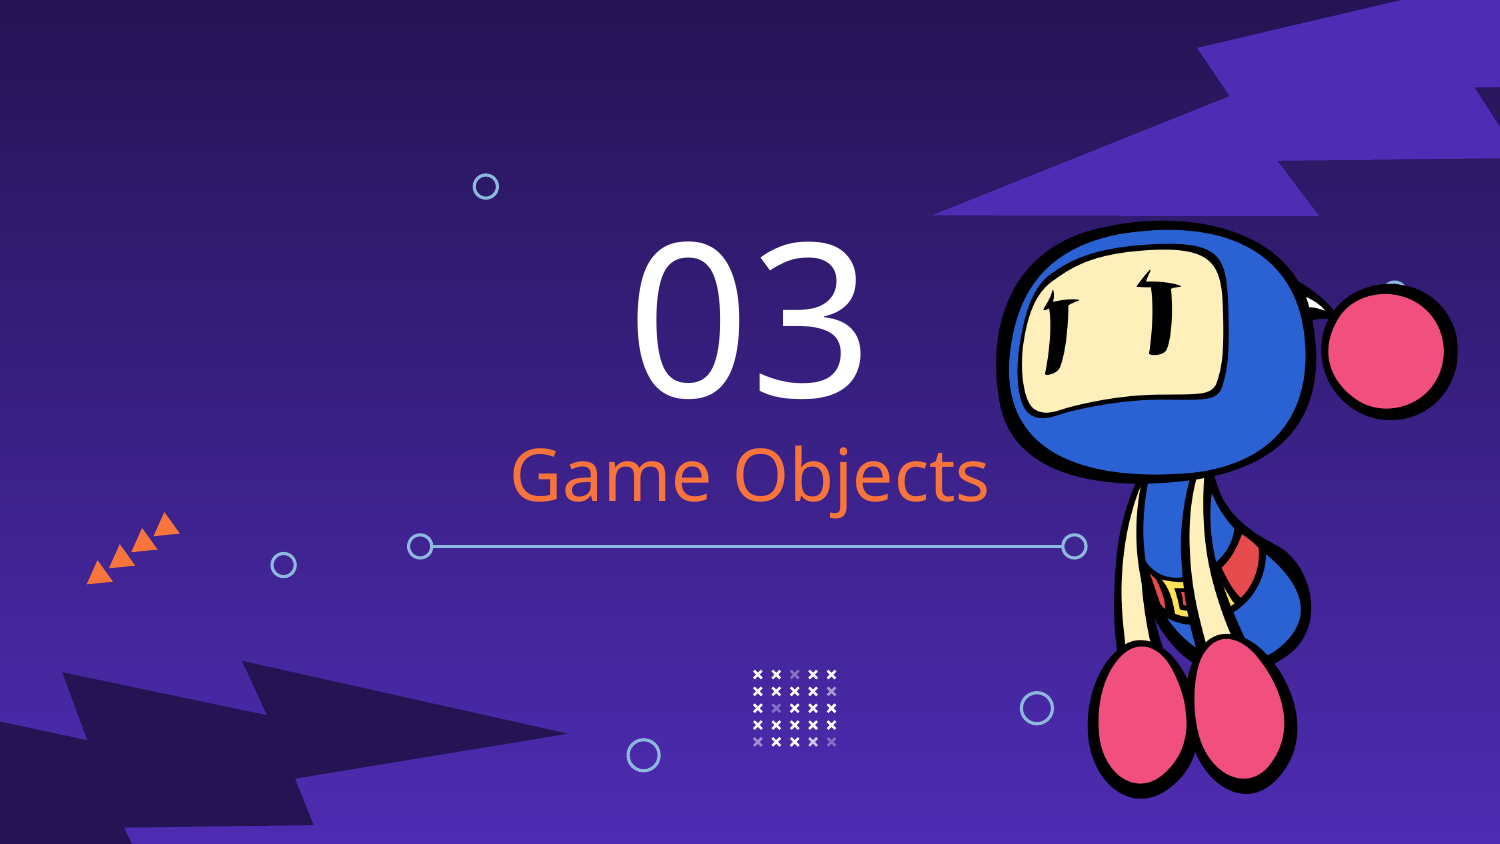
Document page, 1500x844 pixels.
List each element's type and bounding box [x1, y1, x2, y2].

picture [995, 219, 1458, 799]
text_box [78, 174, 1407, 771]
text_box [62, 672, 73, 702]
text_box [0, 721, 314, 844]
